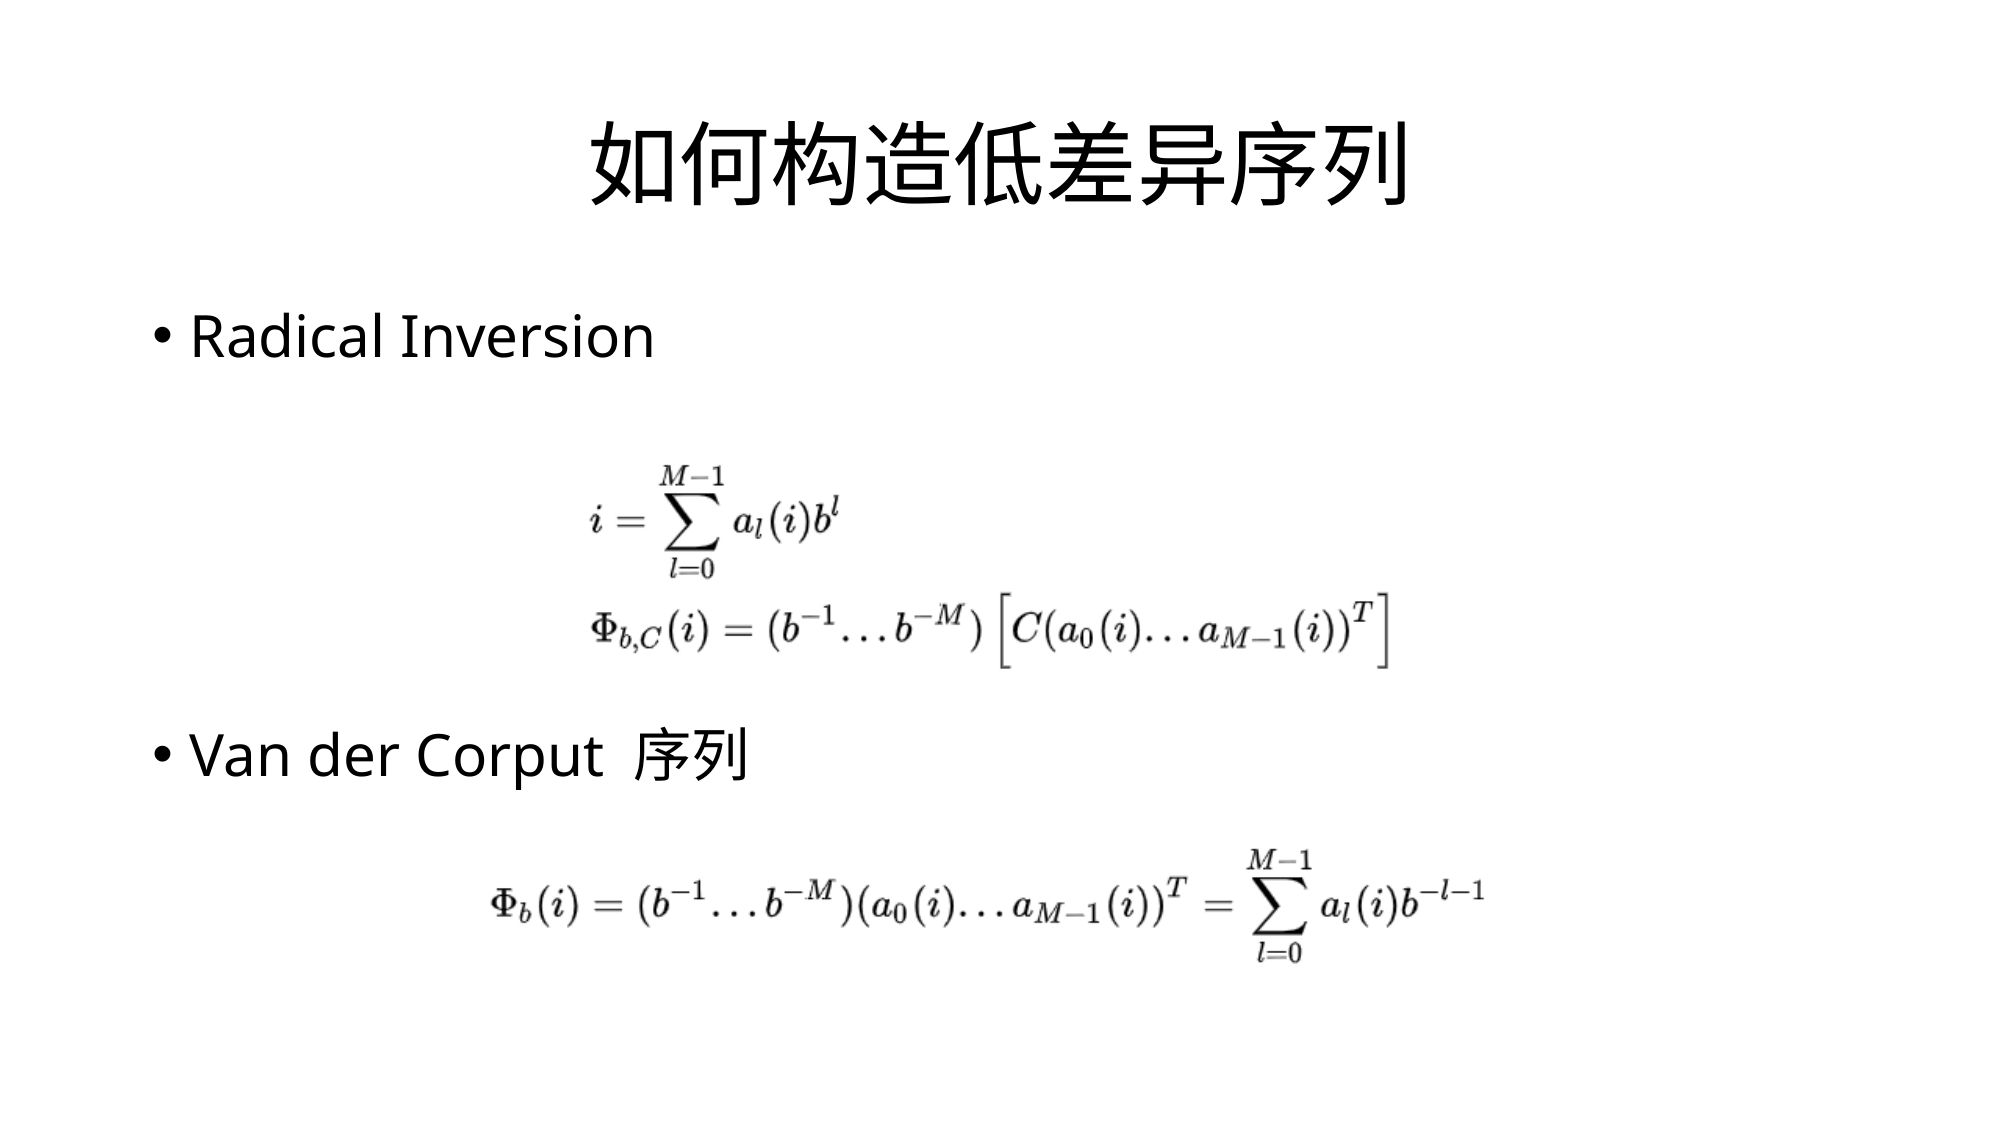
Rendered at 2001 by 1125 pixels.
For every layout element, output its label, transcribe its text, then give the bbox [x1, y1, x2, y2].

list Radical Inversion Van der Corput 序列 [137, 299, 1863, 1014]
title 如何构造低差异序列 [137, 59, 1863, 278]
picture [571, 431, 1429, 694]
picture [480, 799, 1520, 997]
